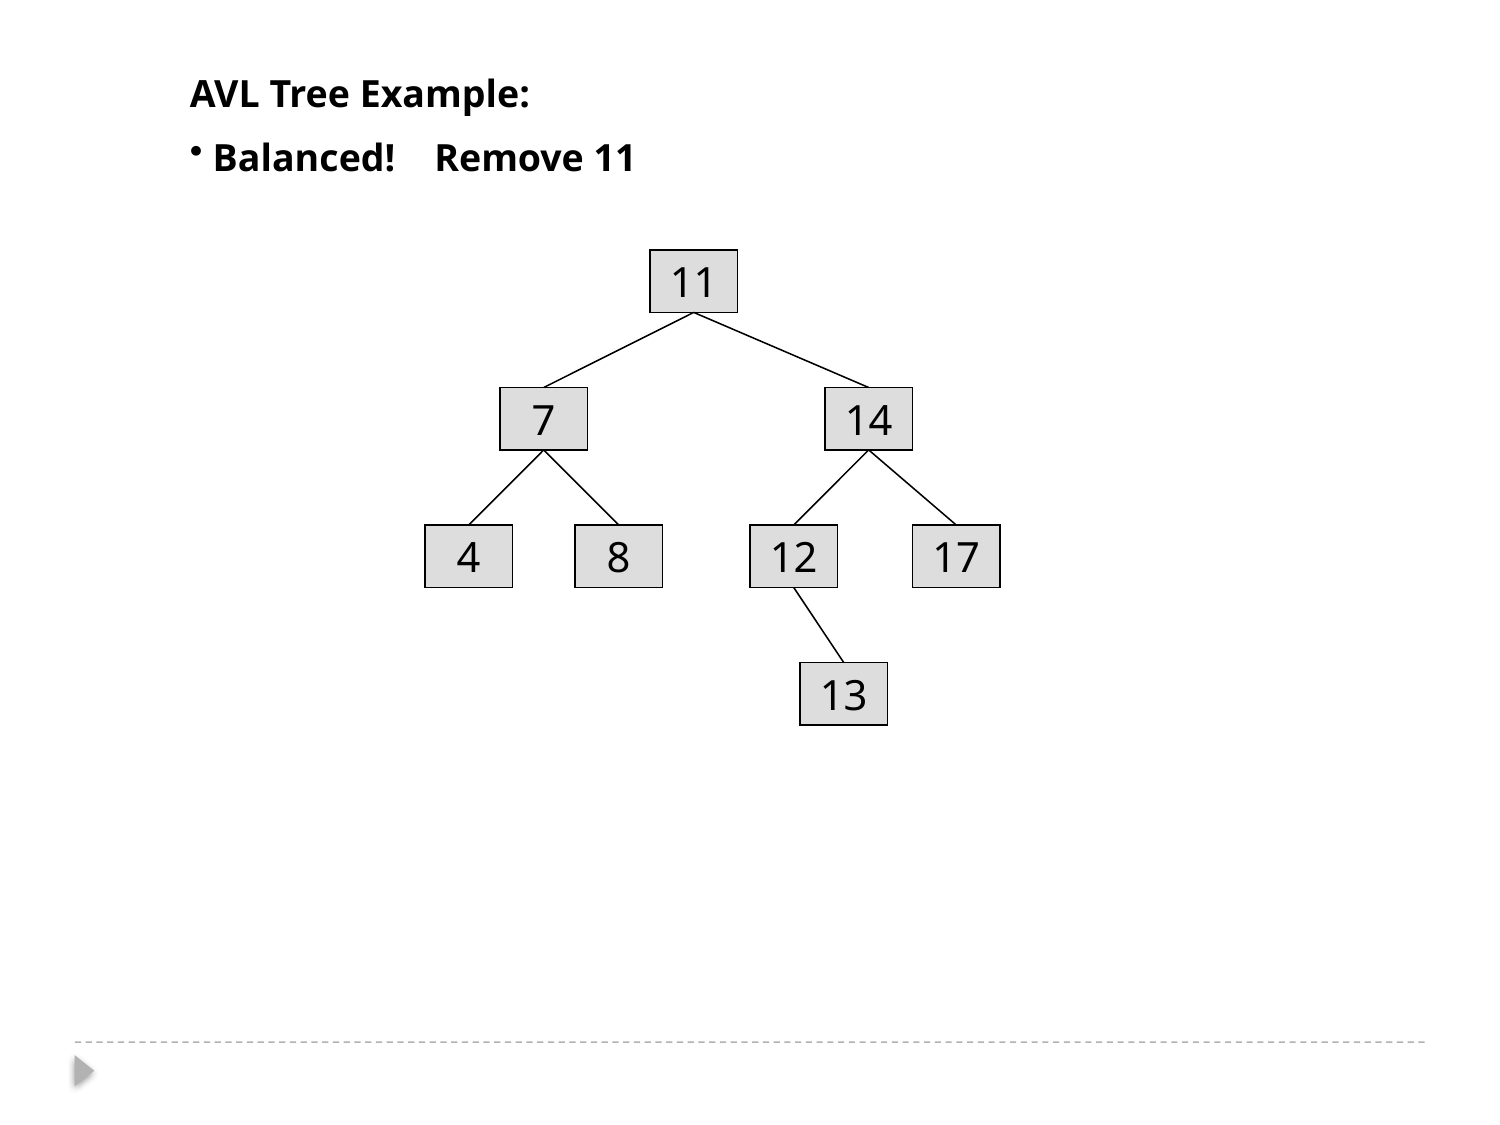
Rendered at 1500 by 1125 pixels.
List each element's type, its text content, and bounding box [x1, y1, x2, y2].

text_box 11 [649, 249, 738, 312]
text_box 4 [424, 524, 513, 588]
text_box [544, 449, 619, 526]
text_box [468, 449, 544, 526]
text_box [543, 312, 694, 388]
text_box 12 [749, 524, 838, 588]
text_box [694, 312, 869, 388]
text_box AVL Tree Example: Balanced! Remove 11 [174, 62, 1350, 186]
text_box 8 [574, 524, 663, 588]
text_box 13 [799, 662, 888, 725]
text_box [793, 587, 844, 663]
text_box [869, 449, 957, 526]
text_box 14 [824, 387, 913, 449]
text_box 7 [499, 387, 588, 449]
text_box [793, 449, 869, 526]
text_box 17 [912, 524, 1000, 588]
